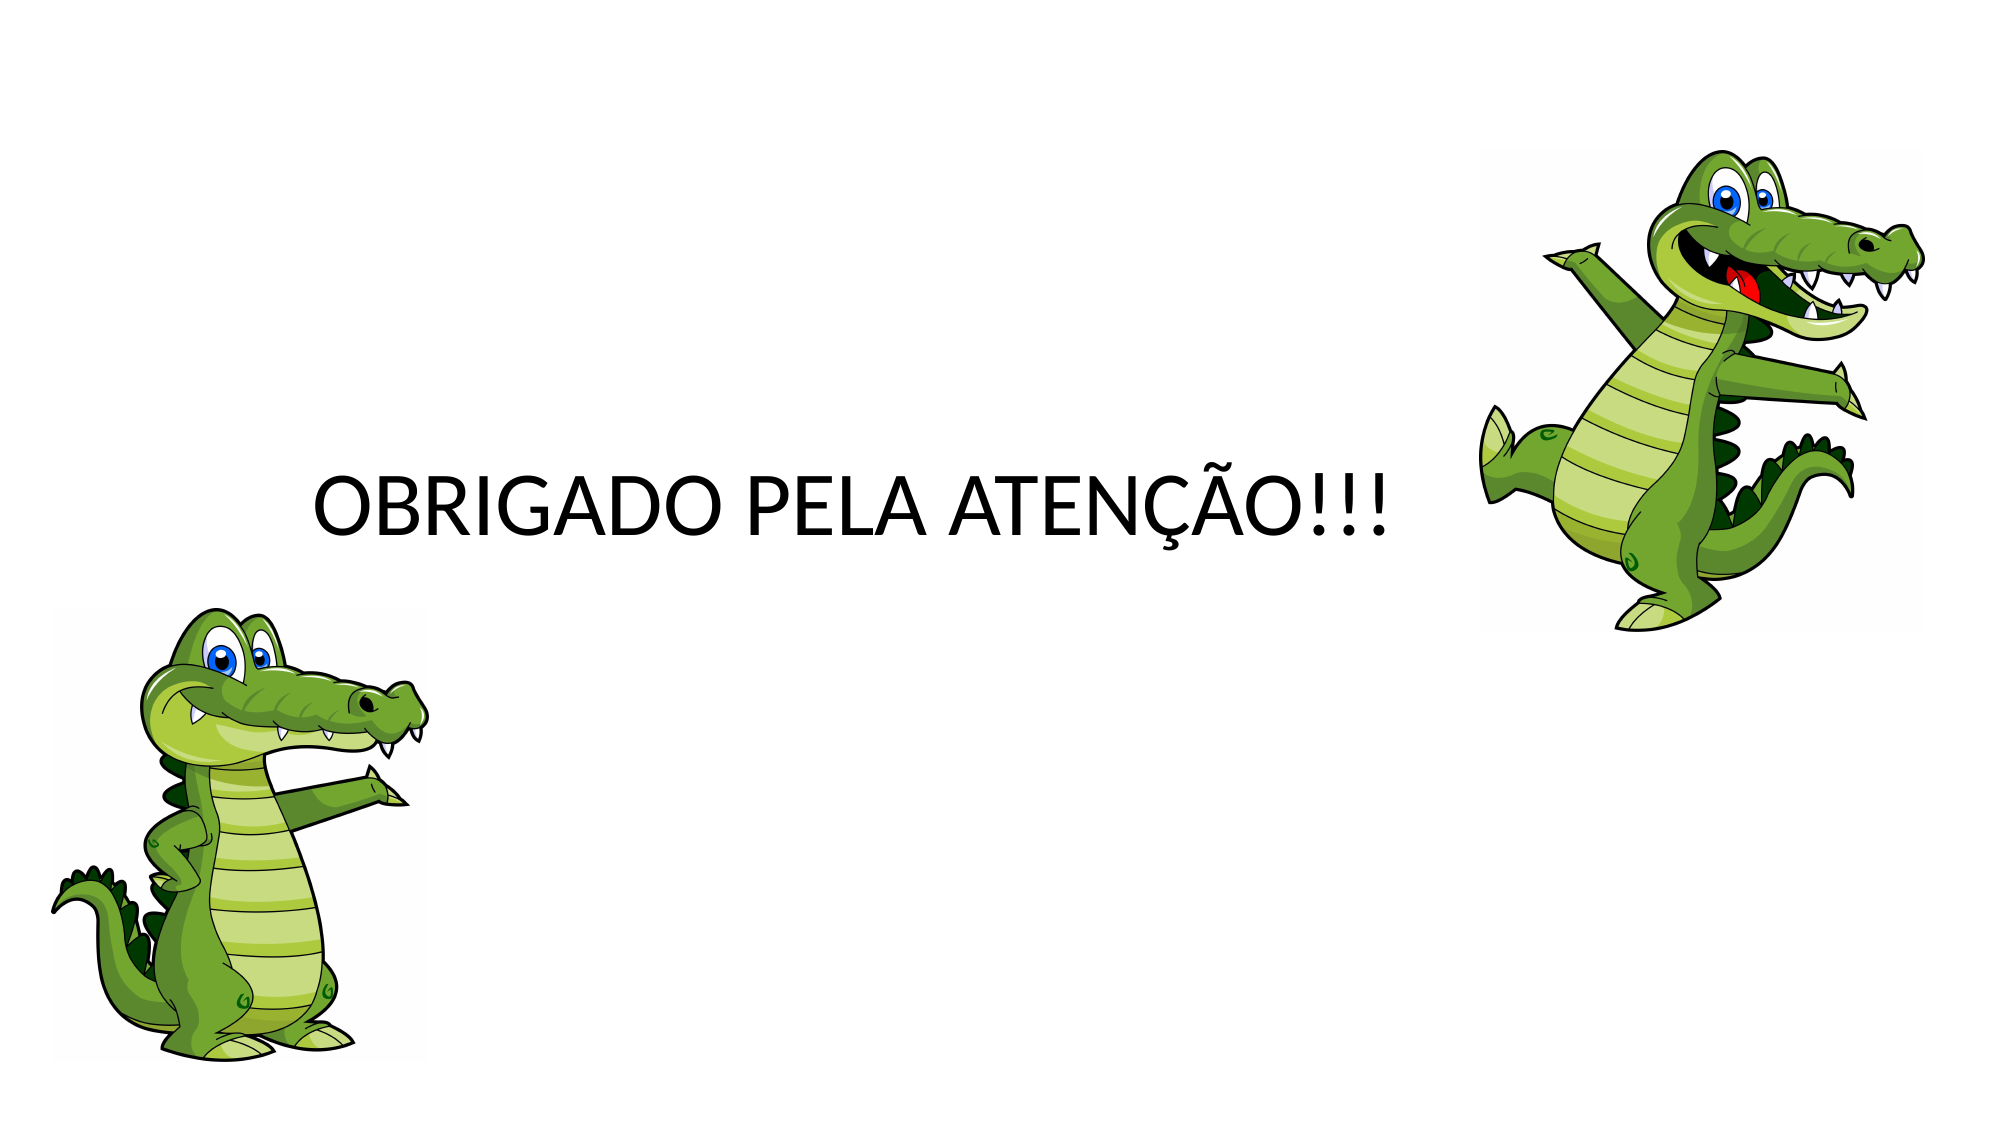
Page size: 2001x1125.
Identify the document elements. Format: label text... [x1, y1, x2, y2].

text_box OBRIGADO PELA ATENÇÃO!!! [297, 436, 1437, 561]
picture [1479, 150, 1925, 632]
picture [51, 608, 429, 1062]
